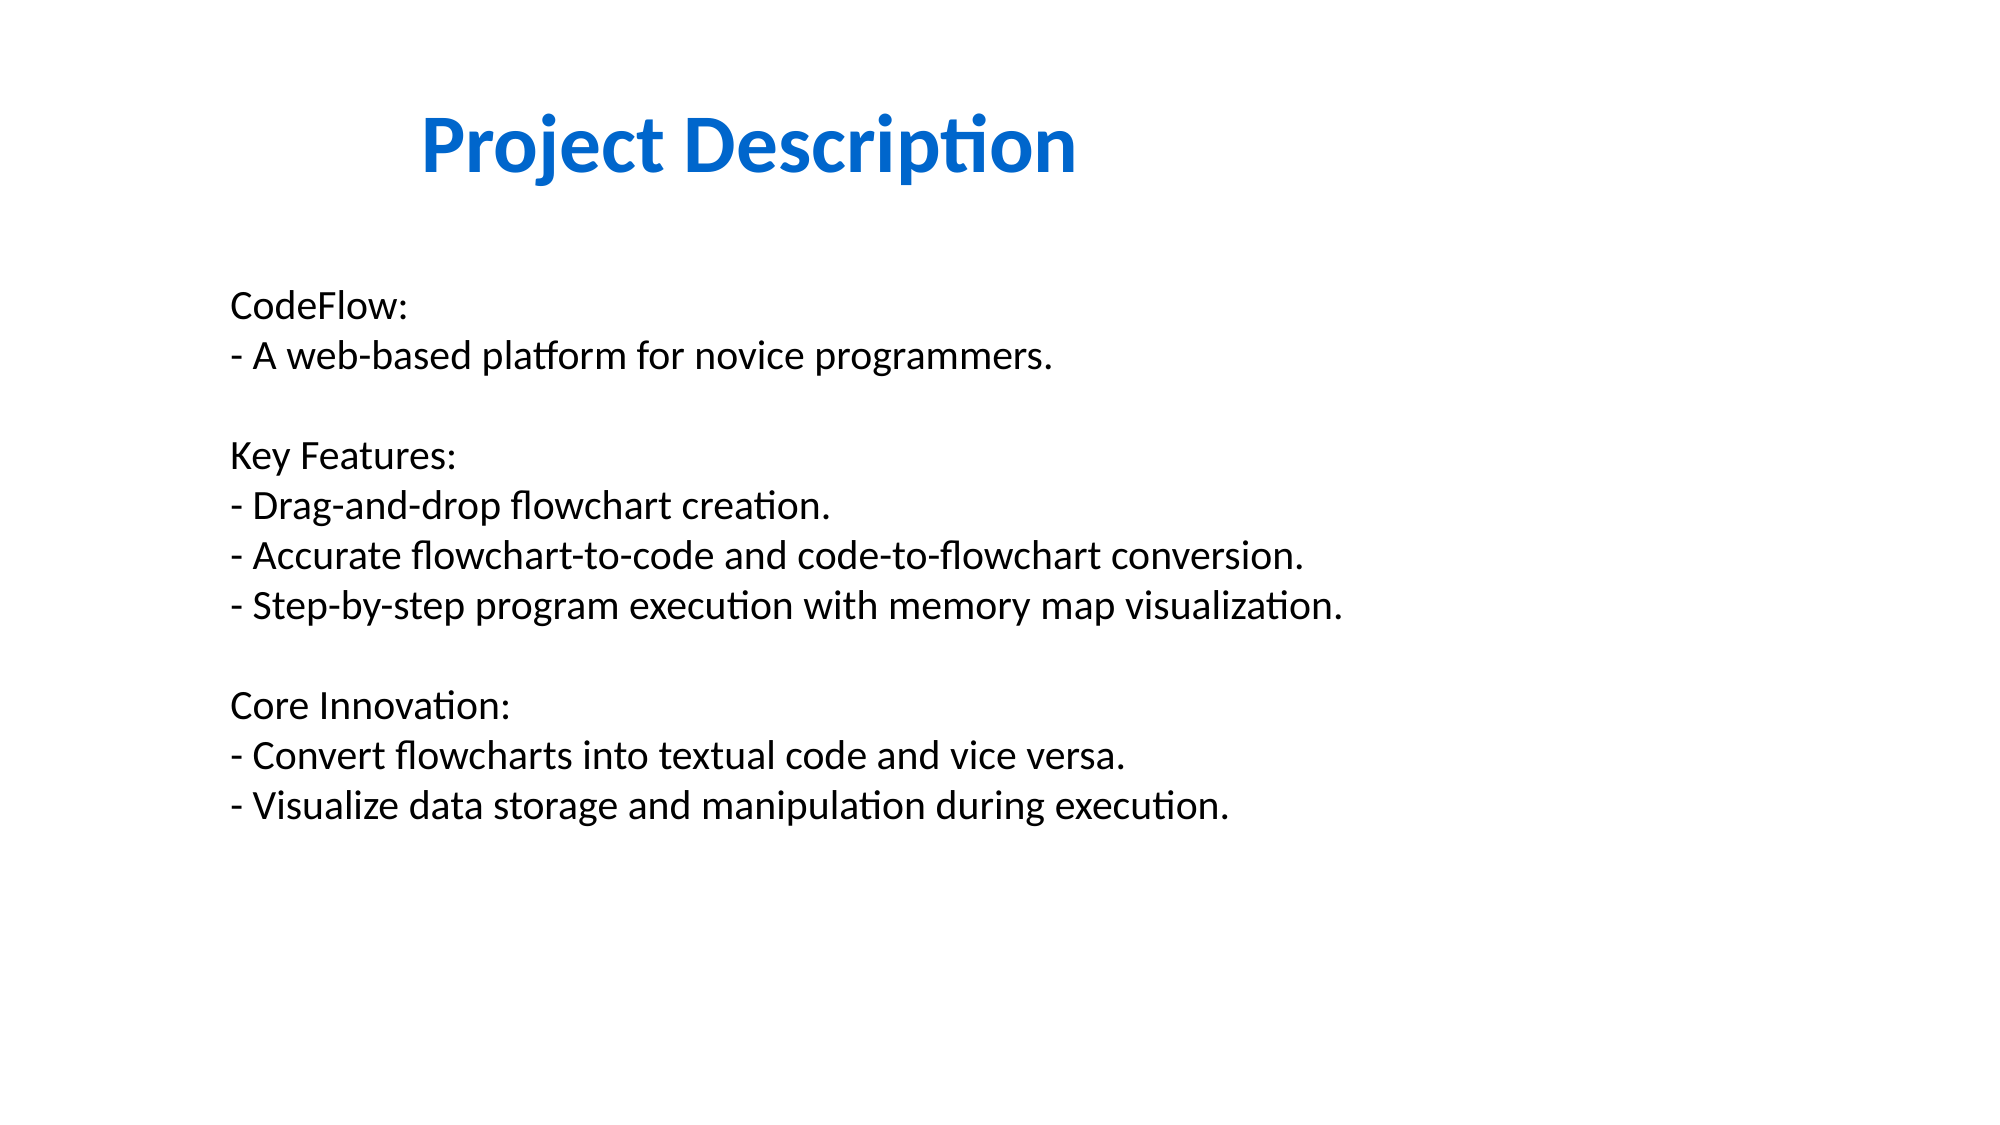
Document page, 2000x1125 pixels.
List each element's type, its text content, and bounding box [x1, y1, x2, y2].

text_box CodeFlow: - A web-based platform for novice programmers. Key Features: - Drag-and-drop flowchart creation. - Accurate flowchart-to-code and code-to-flowchart conversion. - Step-by-step program execution with memory map visualization. Core Innovation: - Convert flowcharts into textual code and vice versa. - Visualize data storage and manipulation during execution. [215, 224, 1360, 835]
title Project Description [75, 45, 1425, 233]
